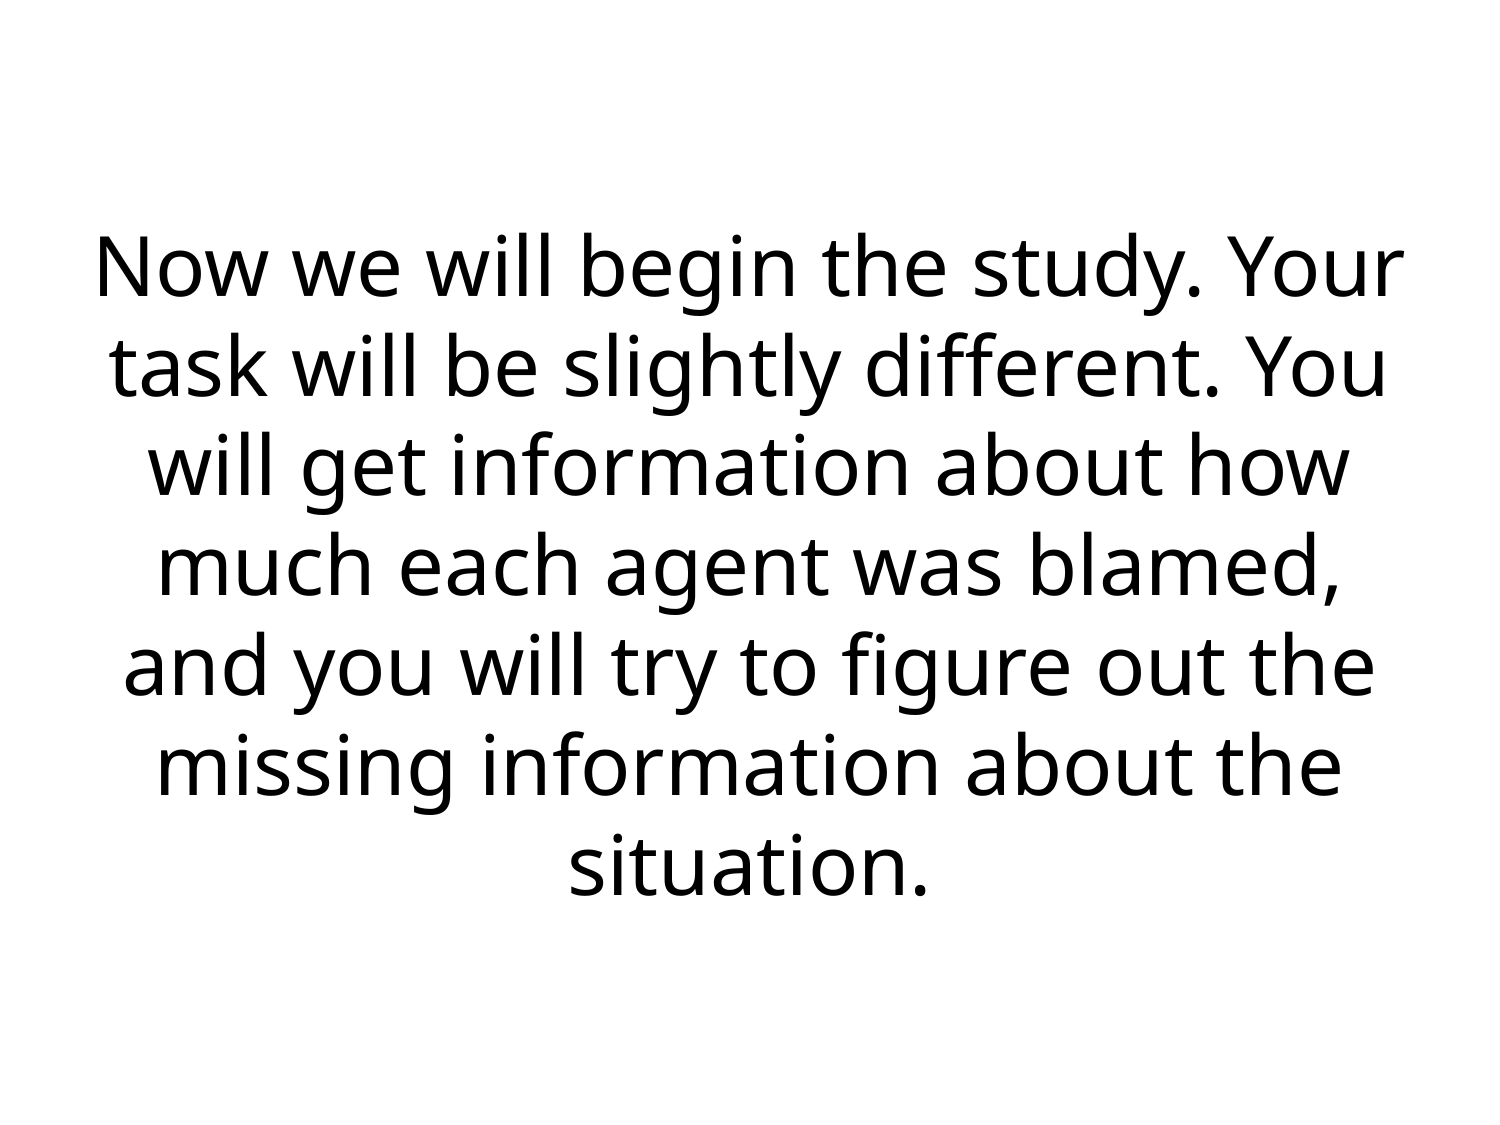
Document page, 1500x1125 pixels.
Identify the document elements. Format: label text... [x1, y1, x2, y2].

title Now we will begin the study. Your task will be slightly different. You will get information about how much each agent was blamed, and you will try to figure out the missing information about the situation. [75, 172, 1425, 953]
